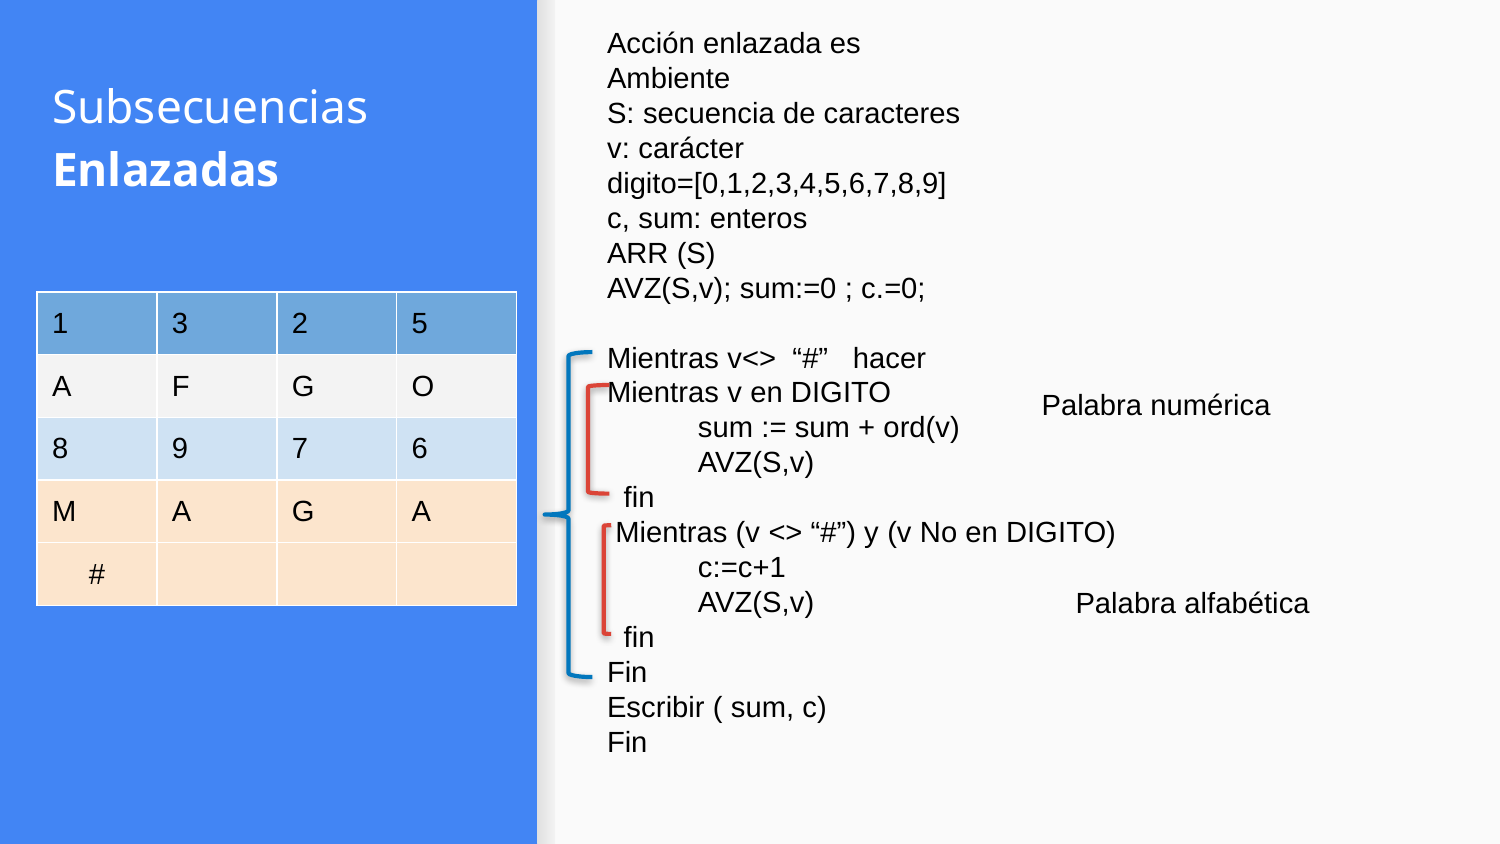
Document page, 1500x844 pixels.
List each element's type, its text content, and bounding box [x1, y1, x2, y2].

table_cell 7 [278, 418, 396, 479]
text_box [585, 382, 610, 496]
table_cell # [38, 543, 156, 605]
table_cell O [397, 355, 516, 417]
title Subsecuencias Enlazadas [37, 58, 498, 216]
table_cell G [278, 481, 396, 542]
table_header 3 [158, 293, 276, 354]
table_header 5 [397, 293, 516, 354]
text_box Palabra numérica [1026, 379, 1286, 429]
text_box Palabra alfabética [1060, 576, 1326, 627]
table_header 2 [278, 293, 396, 354]
table_cell A [158, 481, 276, 542]
text_box [542, 349, 593, 680]
table_cell 9 [158, 418, 276, 479]
table_cell A [397, 481, 516, 542]
text_box [601, 523, 612, 636]
table_cell 6 [397, 418, 516, 479]
table_cell [158, 543, 276, 605]
table_cell A [38, 355, 156, 417]
table_cell [278, 543, 396, 605]
table_cell [397, 543, 516, 605]
table_cell M [38, 481, 156, 542]
table_cell 8 [38, 418, 156, 479]
table_header 1 [38, 293, 156, 354]
text_box Acción enlazada es Ambiente S: secuencia de caracteres v: carácter digito=[0,1,2,3,4,5,6,7,8,9] c, sum: enteros ARR (S) AVZ(S,v); sum:=0 ; c.=0; Mientras v<> “#” hacer Mientras v en DIGITO sum := sum + ord(v) AVZ(S,v) fin Mientras (v <> “#”) y (v No en DIGITO) c:=c+1 AVZ(S,v) fin Fin Escribir ( sum, c) Fin [592, 16, 1314, 766]
table_cell F [158, 355, 276, 417]
table_cell G [278, 355, 396, 417]
